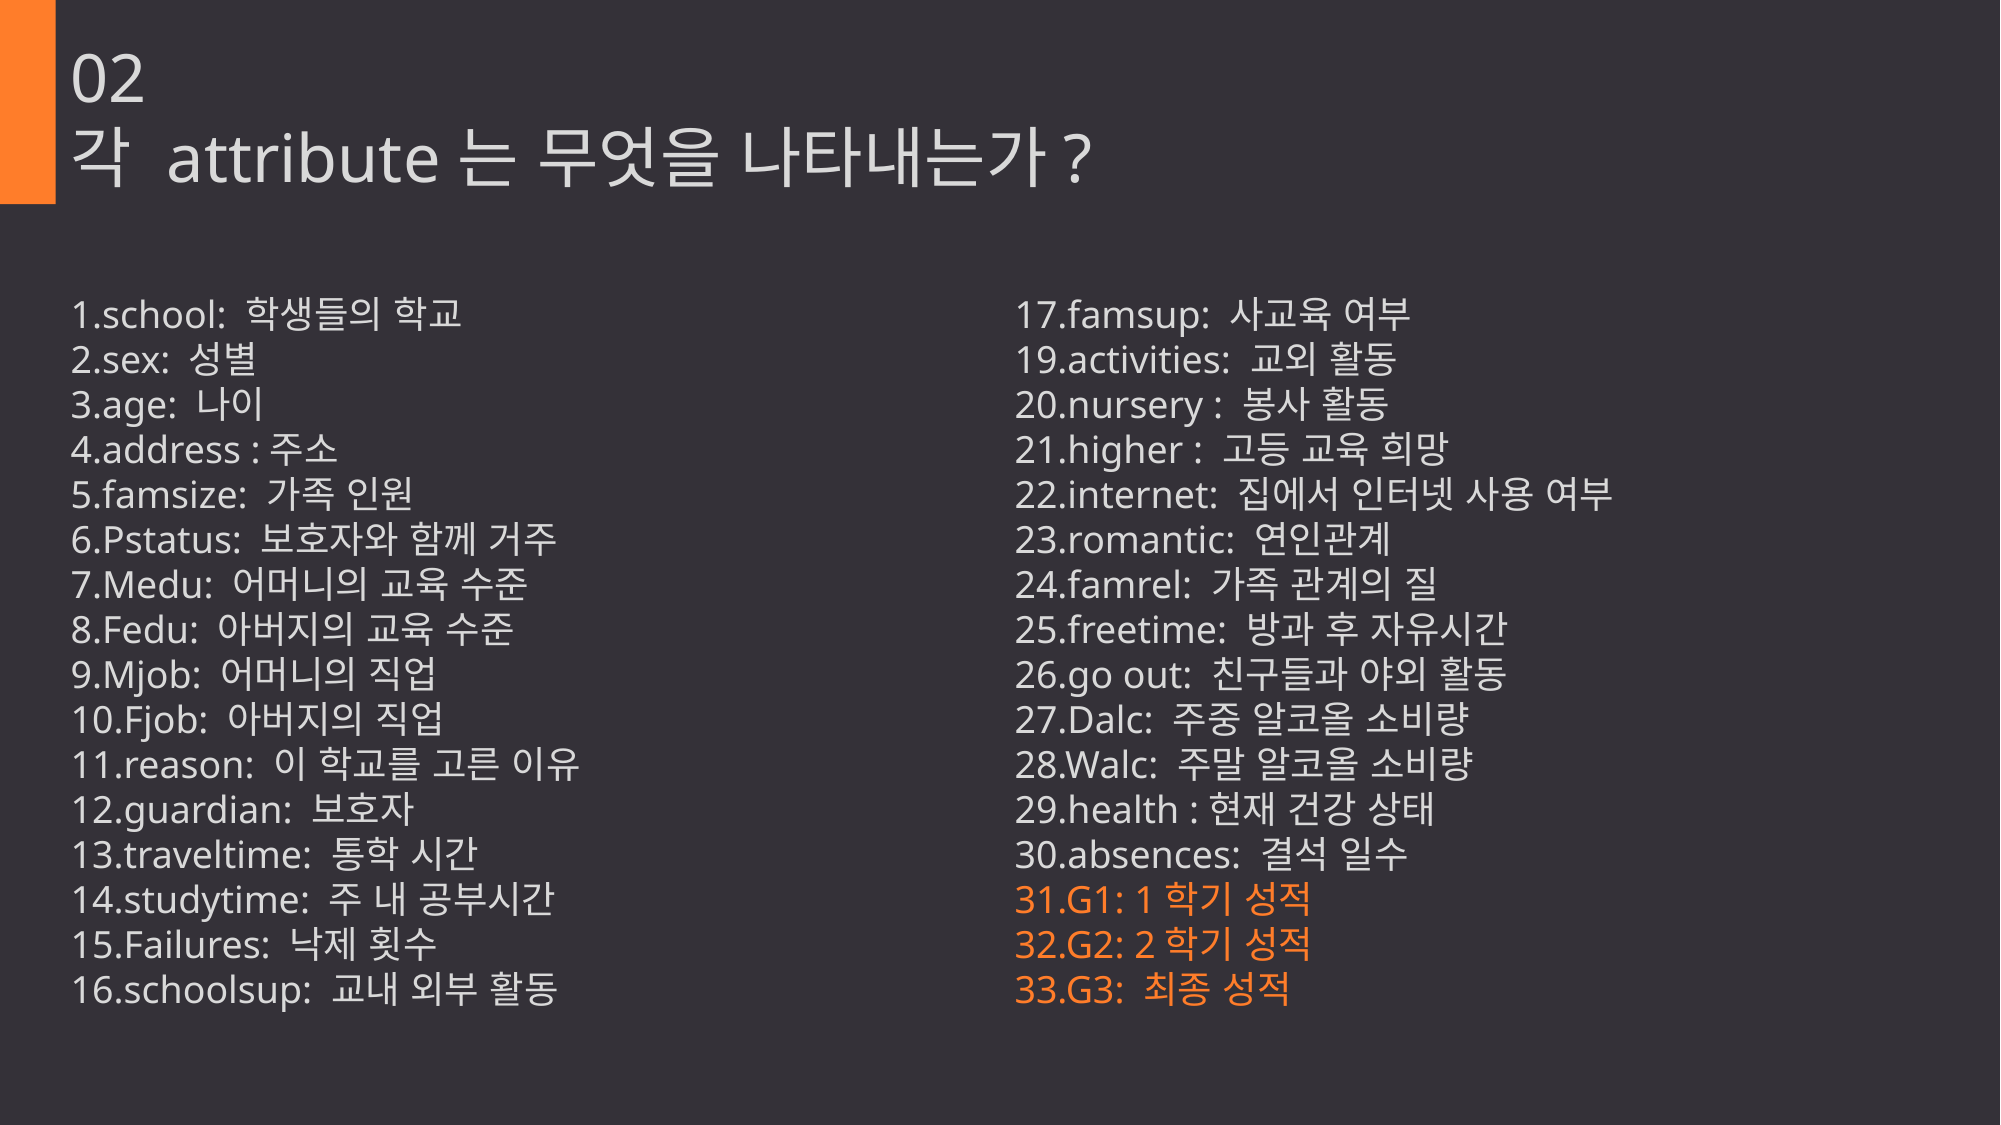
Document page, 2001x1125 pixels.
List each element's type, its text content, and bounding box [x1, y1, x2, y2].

text_box 각 attribute는 무엇을 나타내는가? [55, 108, 1288, 203]
text_box 1.school: 학생들의 학교 2.sex: 성별 3.age: 나이 4.address :주소 5.famsize: 가족 인원 6.Pstatus: 보호자와 함께 거주 7.Medu: 어머니의 교육 수준 8.Fedu: 아버지의 교육 수준 9.Mjob: 어머니의 직업 10.Fjob: 아버지의 직업 11.reason: 이 학교를 고른 이유 12.guardian: 보호자 13.traveltime: 통학 시간 14.studytime: 주 내 공부시간 15.Failures: 낙제 횟수 16.schoolsup: 교내 외부 활동 [55, 284, 914, 1019]
text_box 02 [57, 28, 328, 108]
text_box [0, 0, 57, 205]
text_box 17.famsup: 사교육 여부 19.activities: 교외 활동 20.nursery : 봉사 활동 21.higher : 고등 교육 희망 22.internet: 집에서 인터넷 사용 여부 23.romantic: 연인관계 24.famrel: 가족 관계의 질 25.freetime: 방과 후 자유시간 26.go out: 친구들과 야외 활동 27.Dalc: 주중 알코올 소비량 28.Walc: 주말 알코올 소비량 29.health :현재 건강 상태 30.absences: 결석 일수 31.G1: 1학기 성적 32.G2: 2학기 성적 33.G3: 최종 성적 [999, 284, 1858, 1019]
